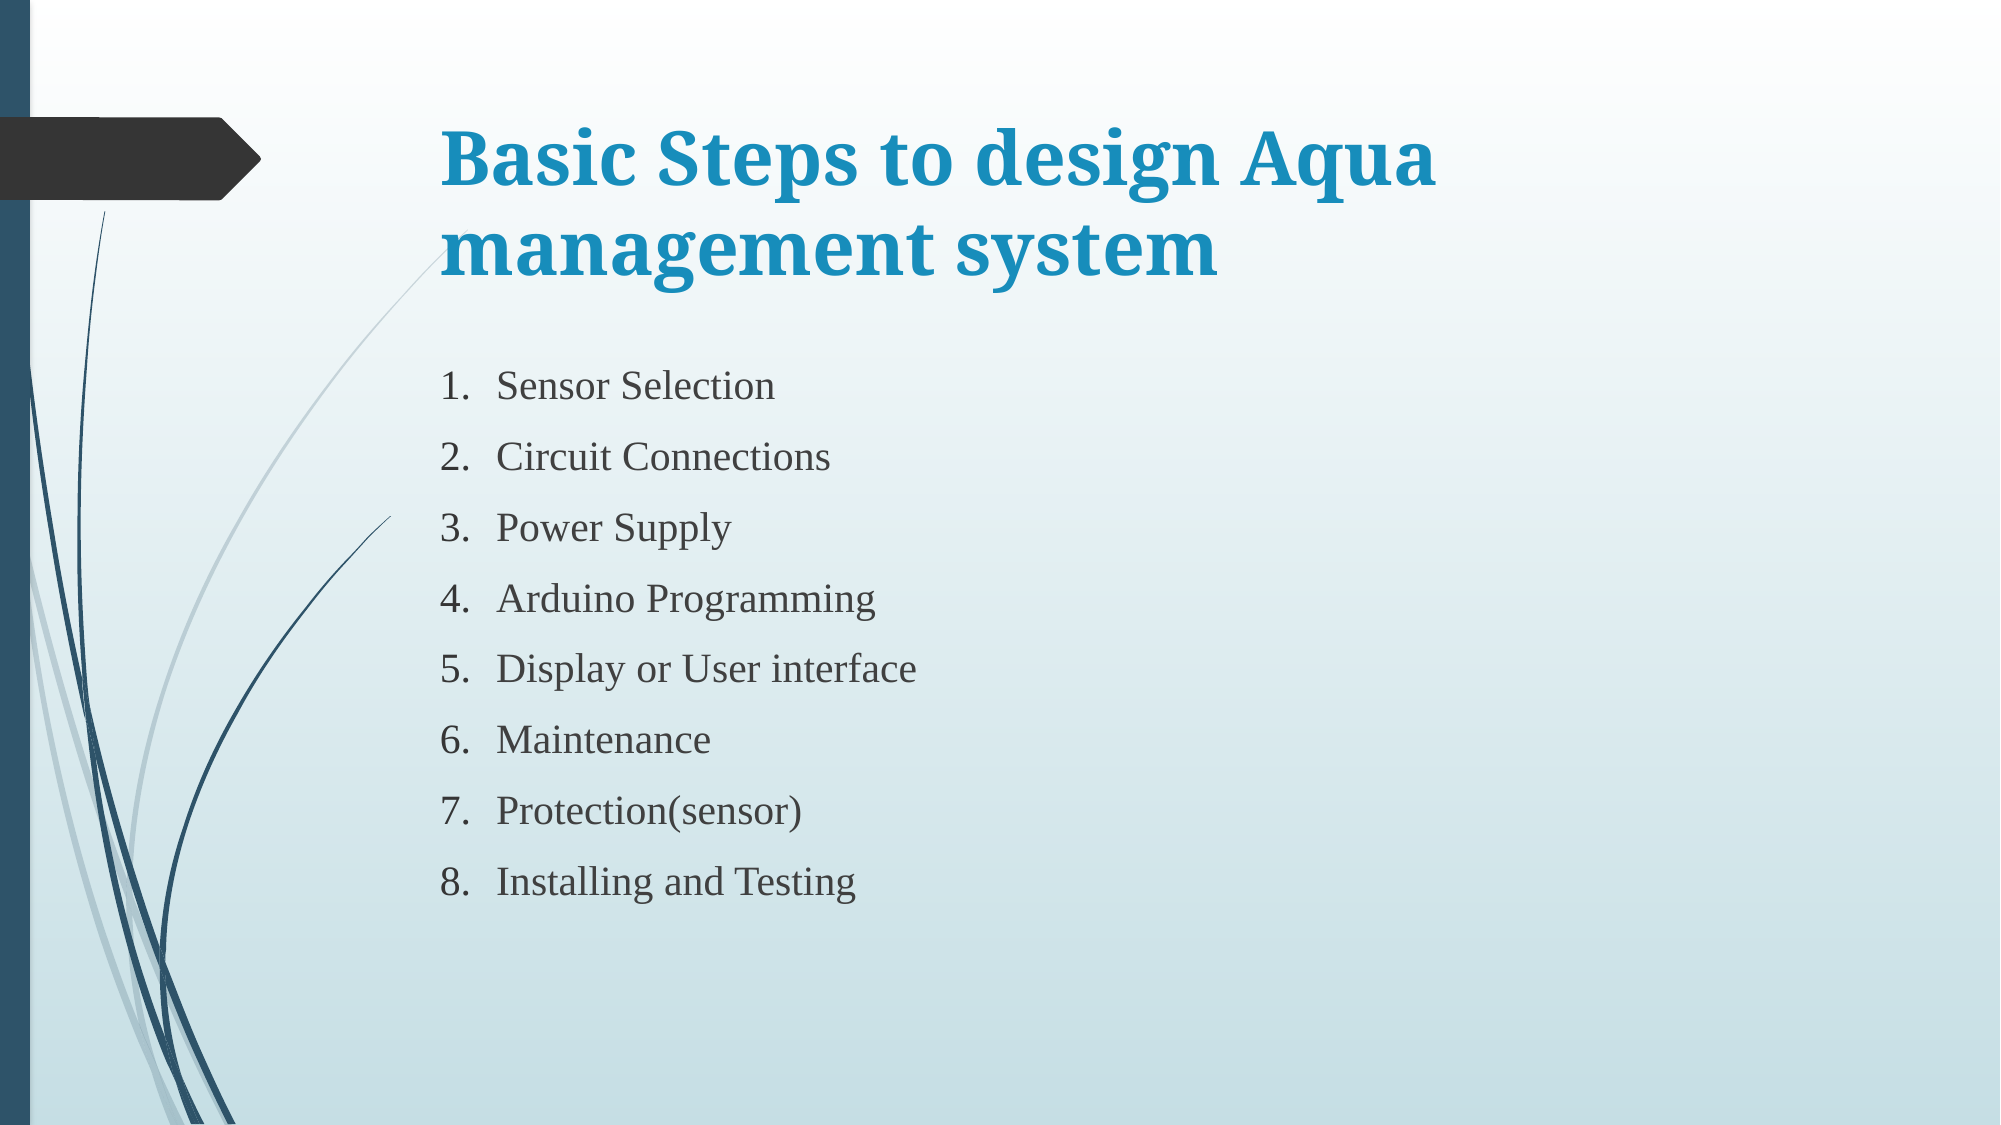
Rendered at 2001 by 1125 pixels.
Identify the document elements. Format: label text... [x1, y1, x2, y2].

list Sensor Selection Circuit Connections Power Supply Arduino Programming Display or User interface Maintenance Protection(sensor) Installing and Testing [424, 350, 1888, 970]
title Basic Steps to design Aqua management system [425, 102, 1888, 313]
